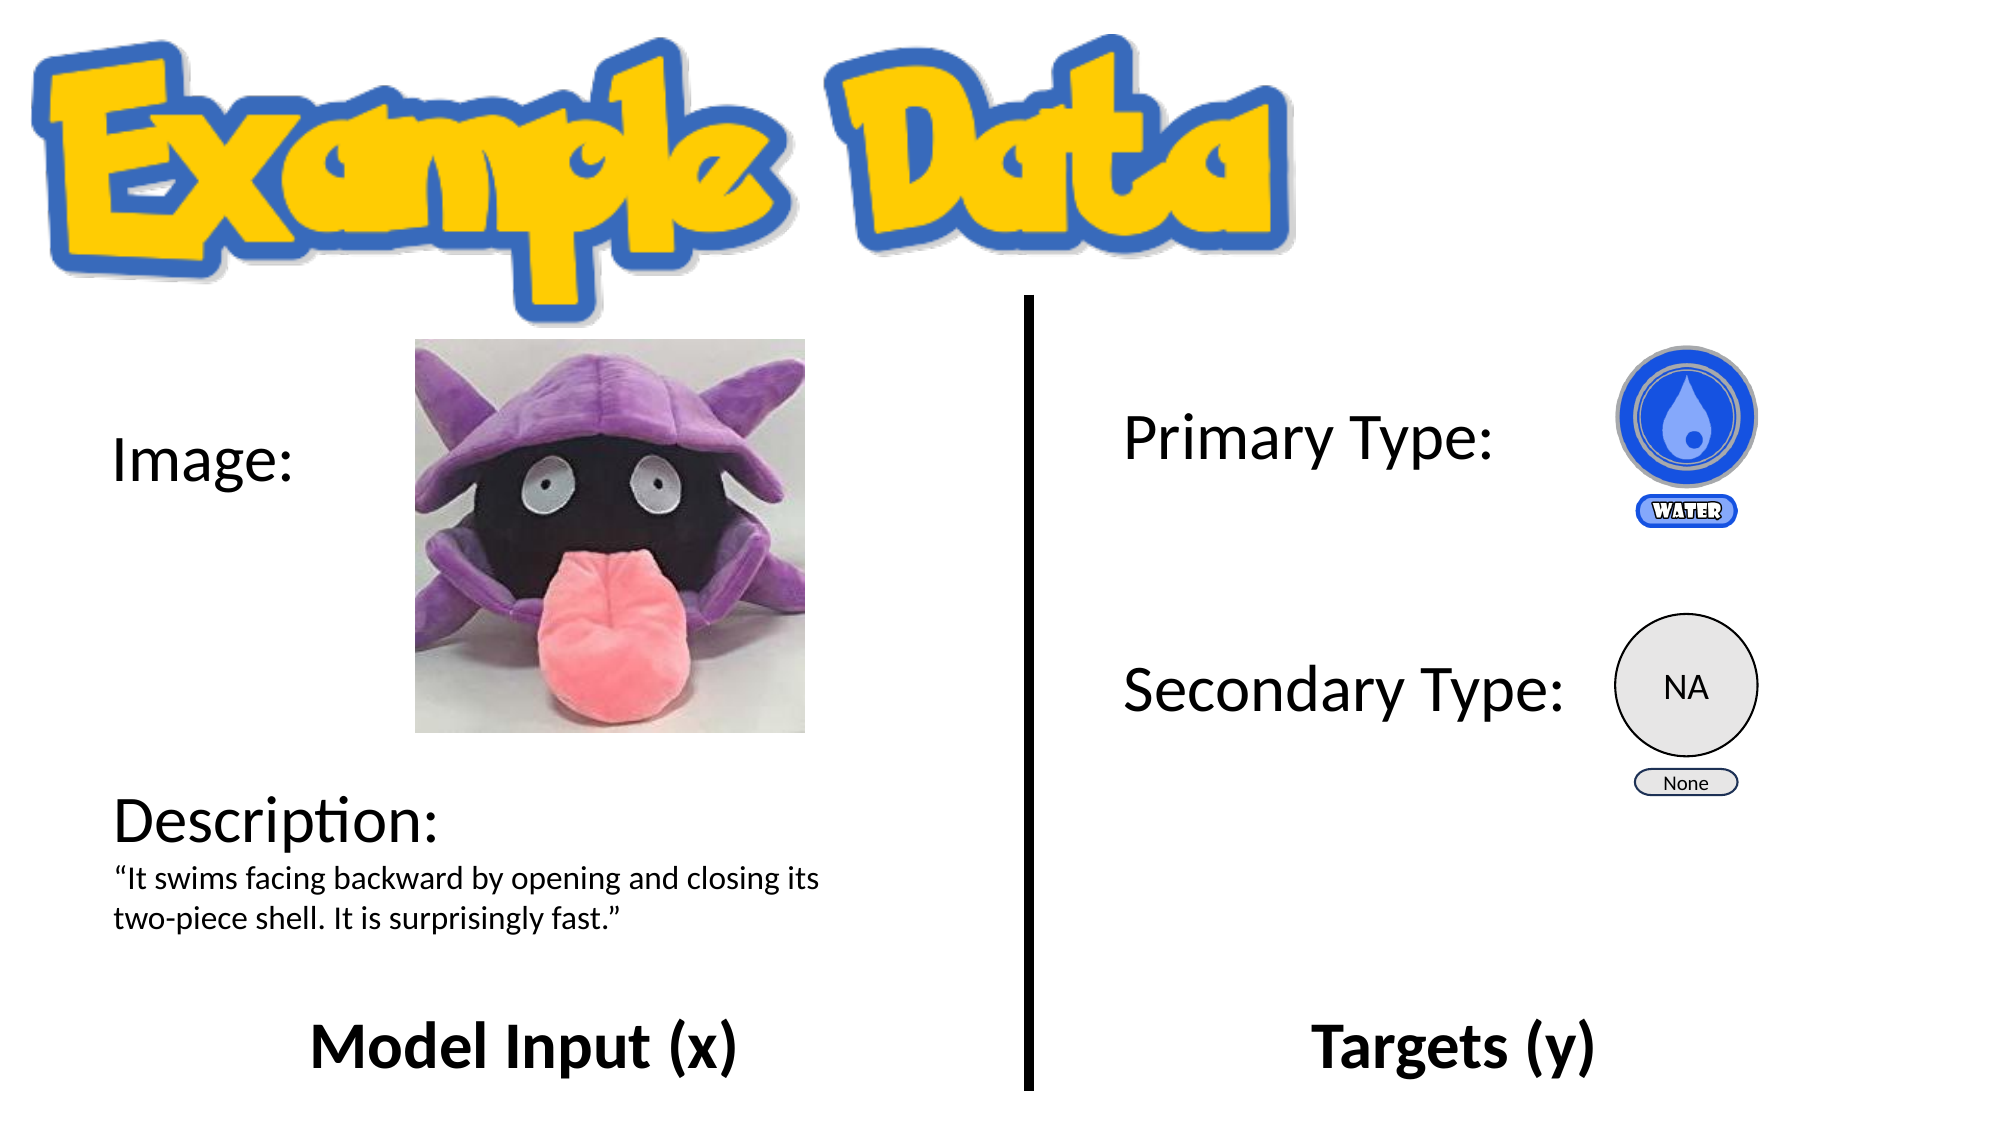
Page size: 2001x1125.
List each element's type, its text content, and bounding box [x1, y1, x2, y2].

text_box Image: [96, 407, 311, 503]
text_box None [1633, 767, 1739, 797]
text_box Primary Type: [1108, 385, 1511, 481]
picture [1614, 342, 1759, 556]
text_box Description: “It swims facing backward by opening and closing its two-piece shell. It is surprisingly fast.” [98, 768, 836, 944]
picture [415, 339, 805, 734]
text_box Model Input (x) [294, 994, 755, 1090]
picture [30, 34, 1296, 328]
text_box NA [1614, 612, 1759, 758]
text_box Targets (y) [1296, 994, 1613, 1090]
text_box Secondary Type: [1108, 637, 1582, 732]
